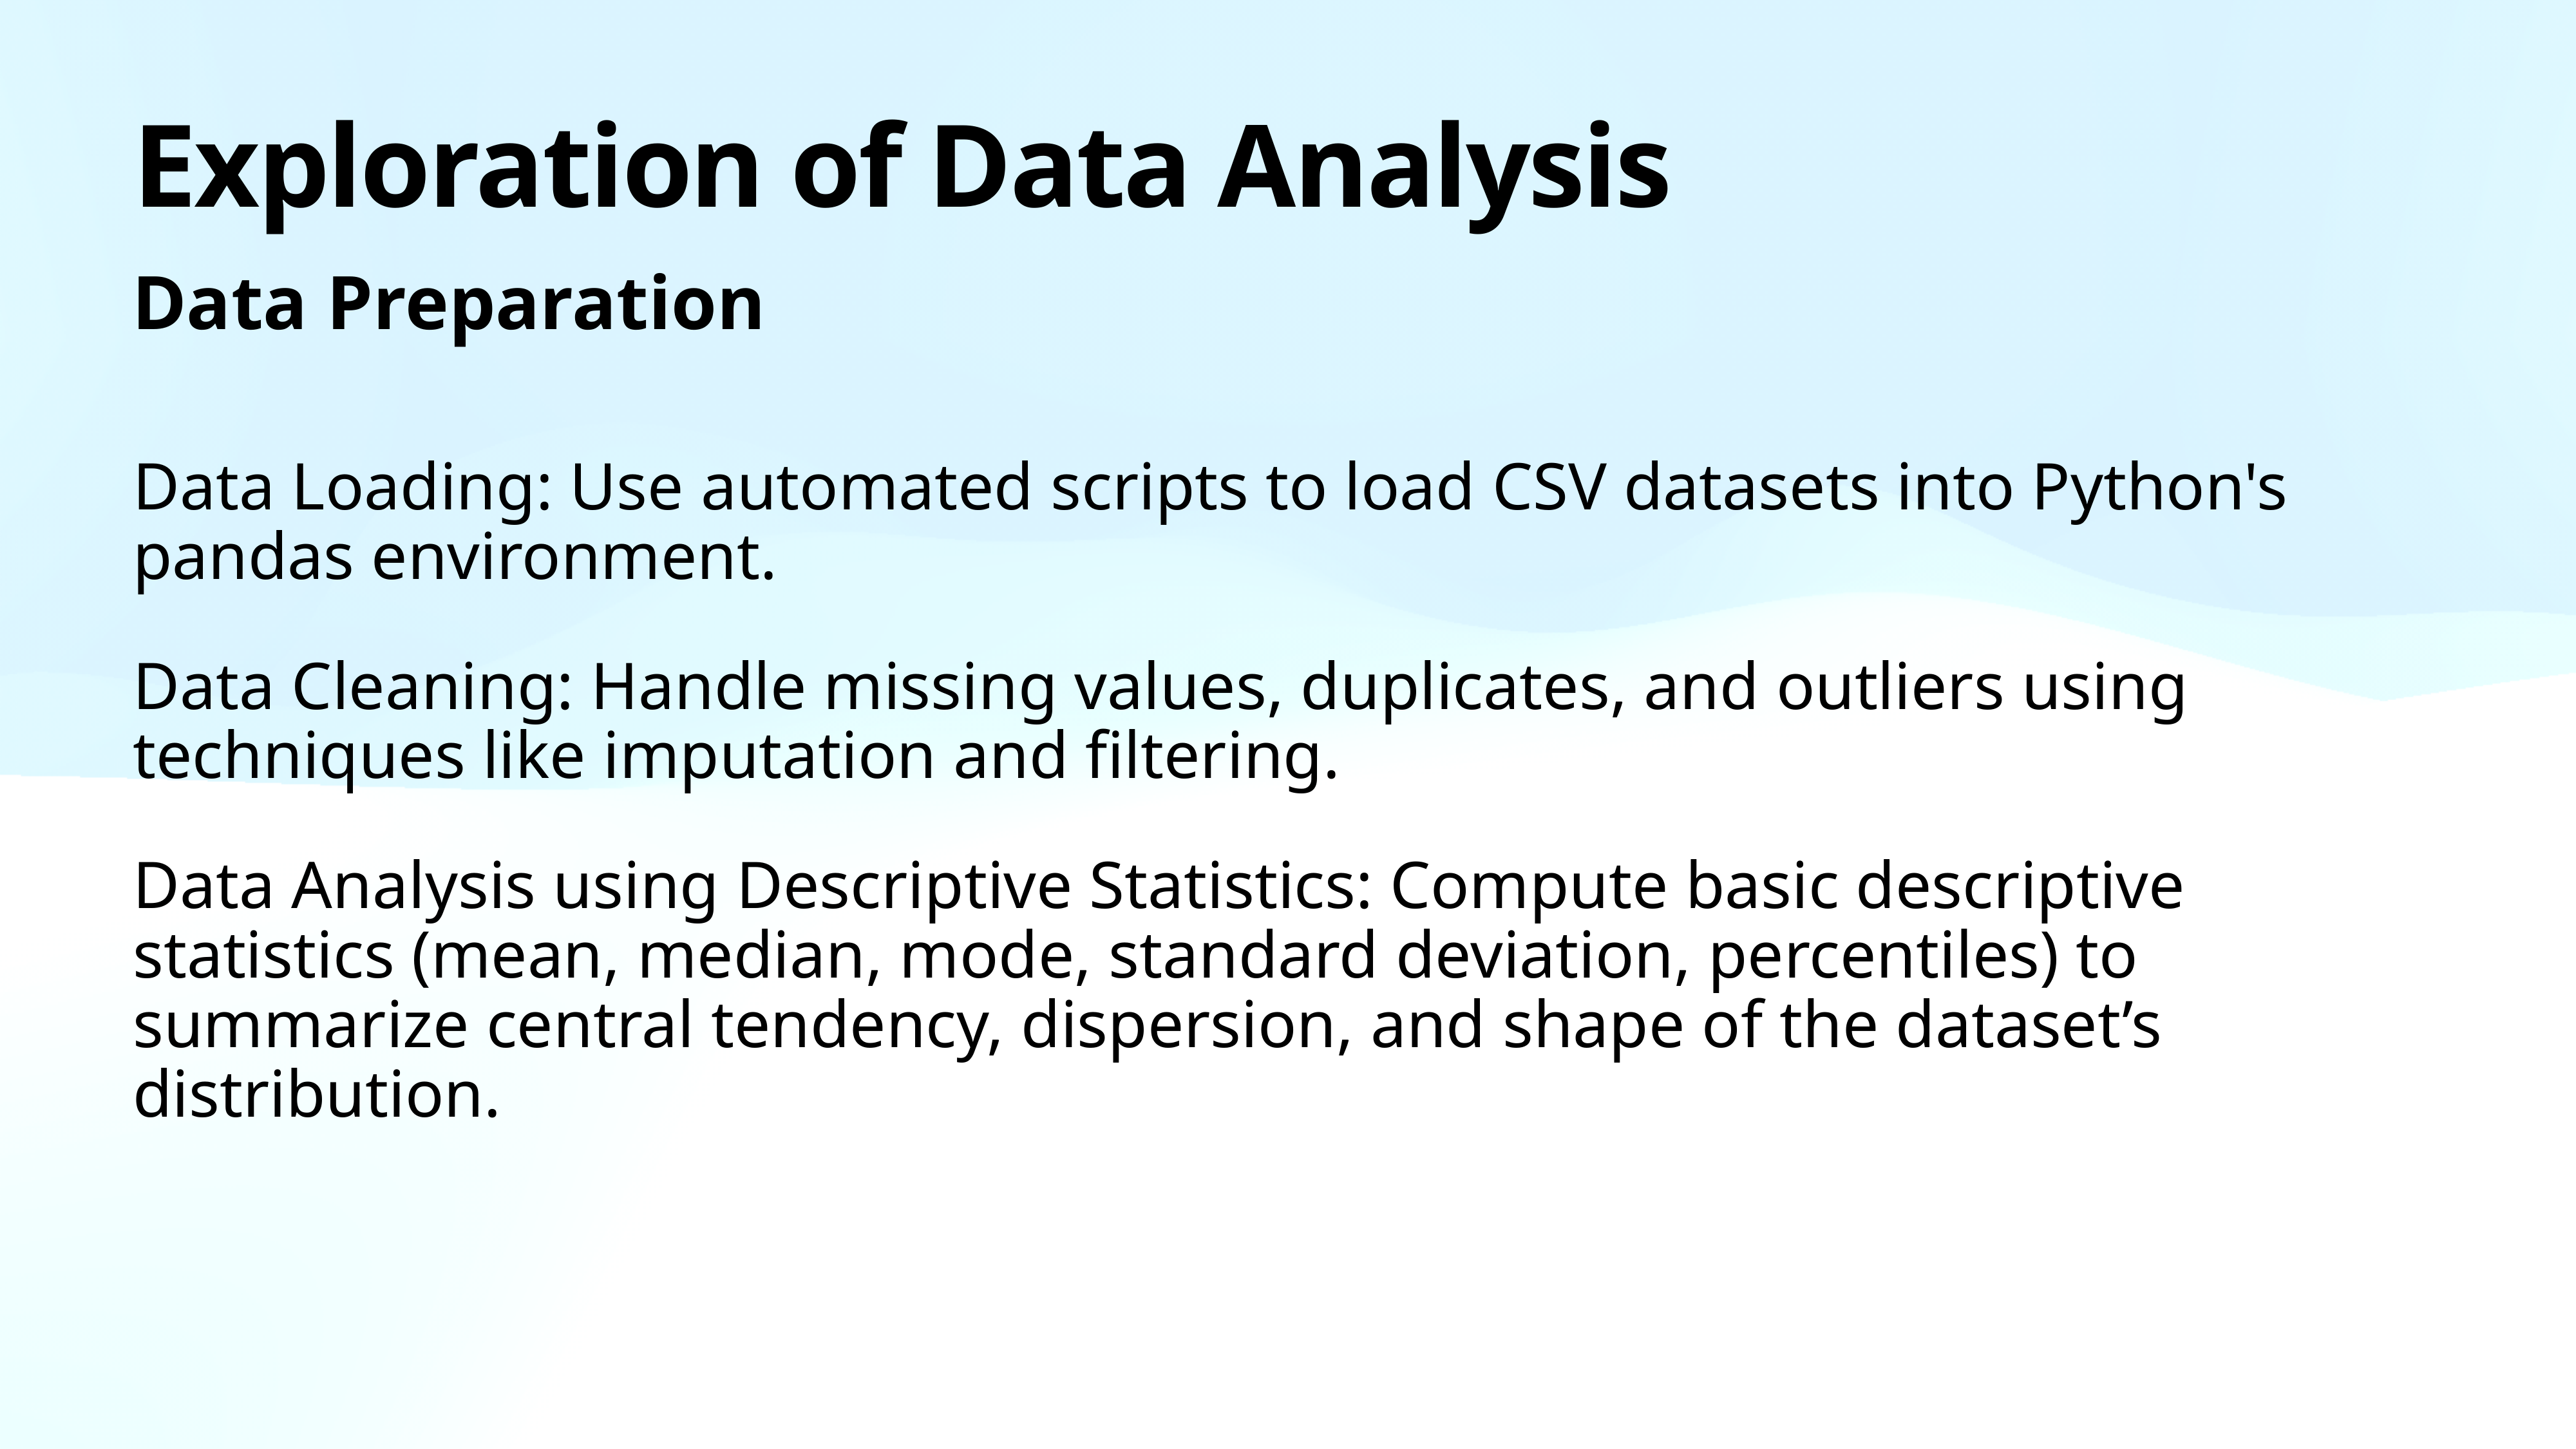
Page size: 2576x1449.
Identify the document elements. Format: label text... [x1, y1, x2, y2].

picture [0, 0, 2576, 1449]
list Data Preparation [127, 250, 2449, 350]
title Exploration of Data Analysis [127, 113, 2449, 250]
list Data Loading: Use automated scripts to load CSV datasets into Python's pandas environment. Data Cleaning: Handle missing values, duplicates, and outliers using techniques like imputation and filtering. Data Analysis using Descriptive Statistics: Compute basic descriptive statistics (mean, median, mode, standard deviation, percentiles) to summarize central tendency, dispersion, and shape of the dataset’s distribution. [127, 448, 2449, 1321]
